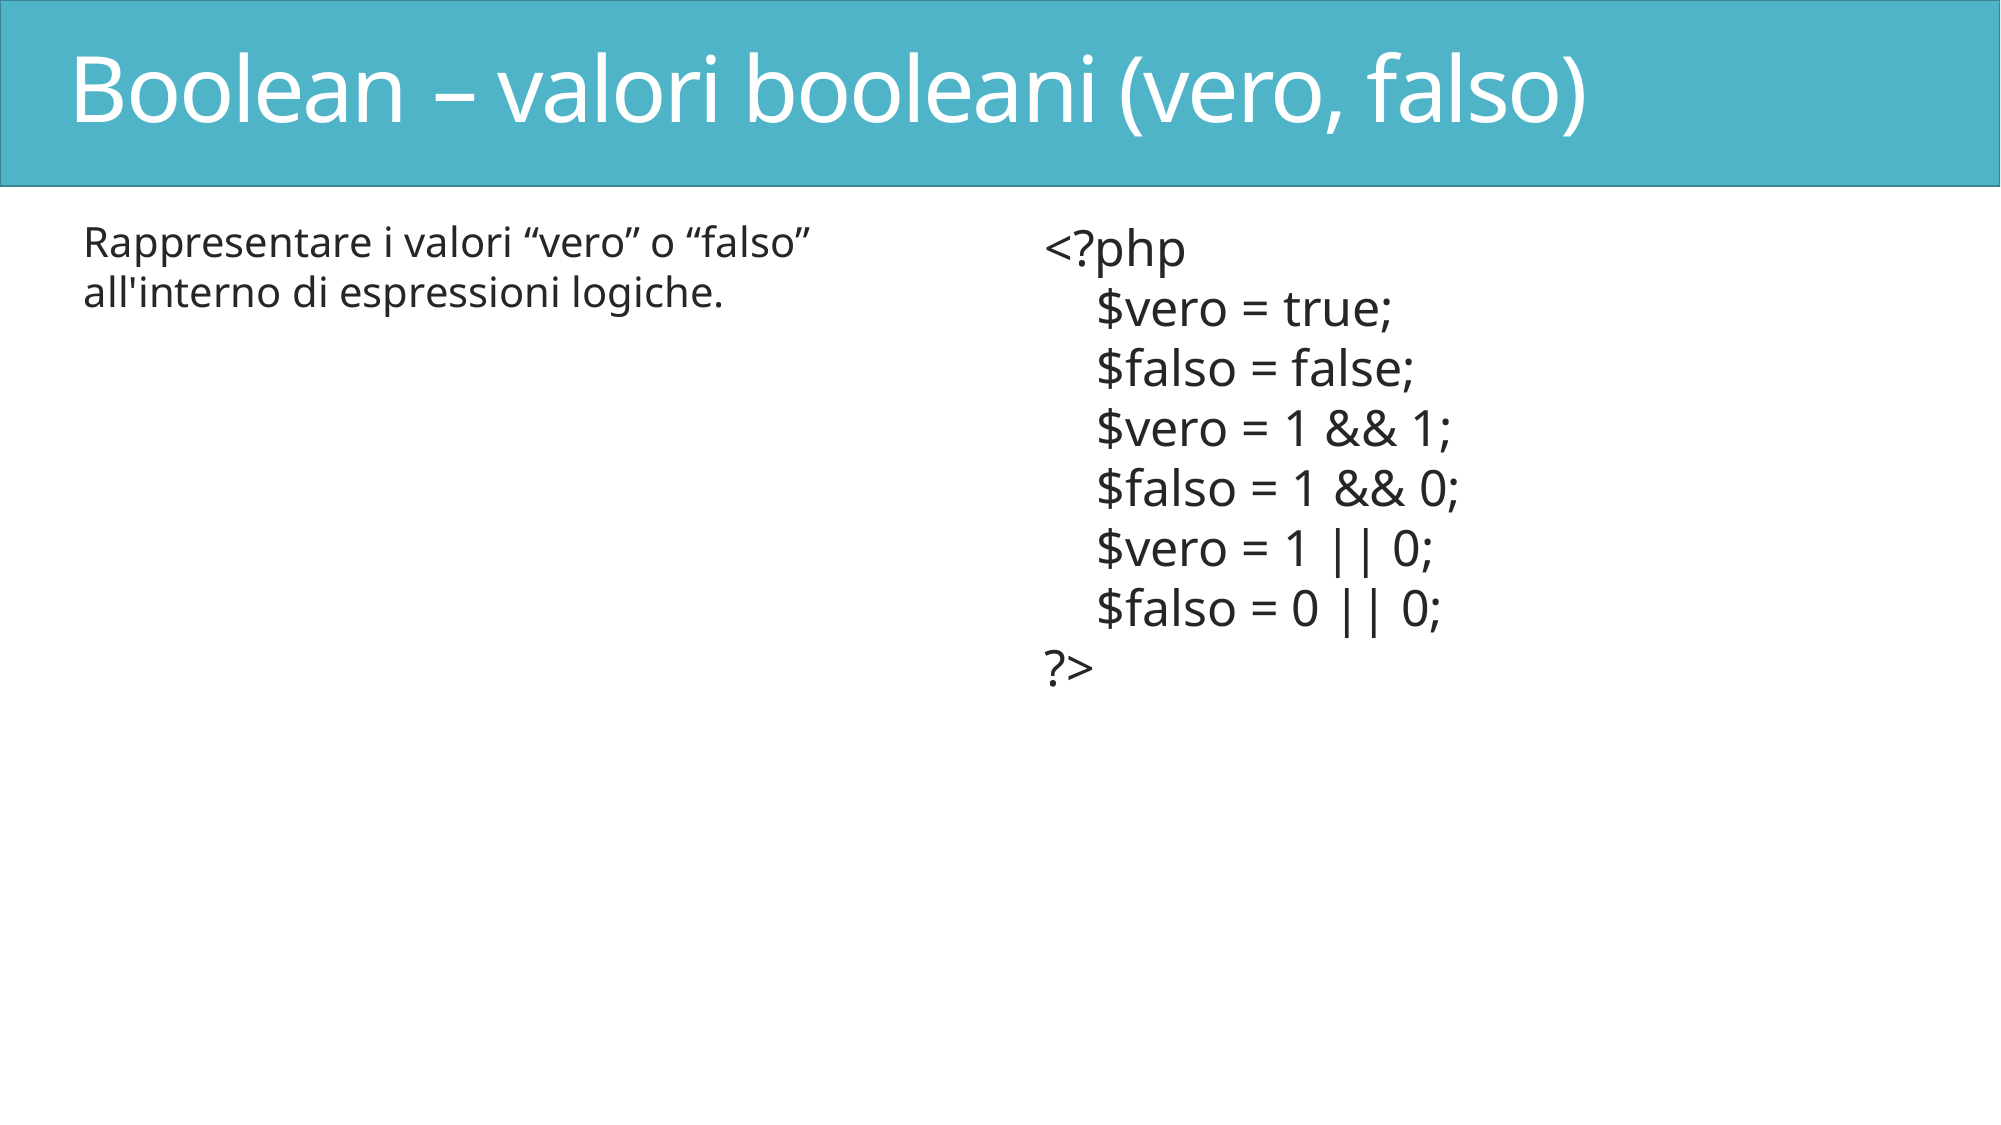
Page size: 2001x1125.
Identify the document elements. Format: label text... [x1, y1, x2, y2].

list <?php $vero = true; $falso = false; $vero = 1 && 1; $falso = 1 && 0; $vero = 1 || 0; $falso = 0 || 0; ?> [1014, 208, 1947, 1072]
list Rappresentare i valori “vero” o “falso” all'interno di espressioni logiche. [53, 208, 986, 1070]
title Boolean – valori booleani (vero, falso) [53, 19, 1949, 170]
